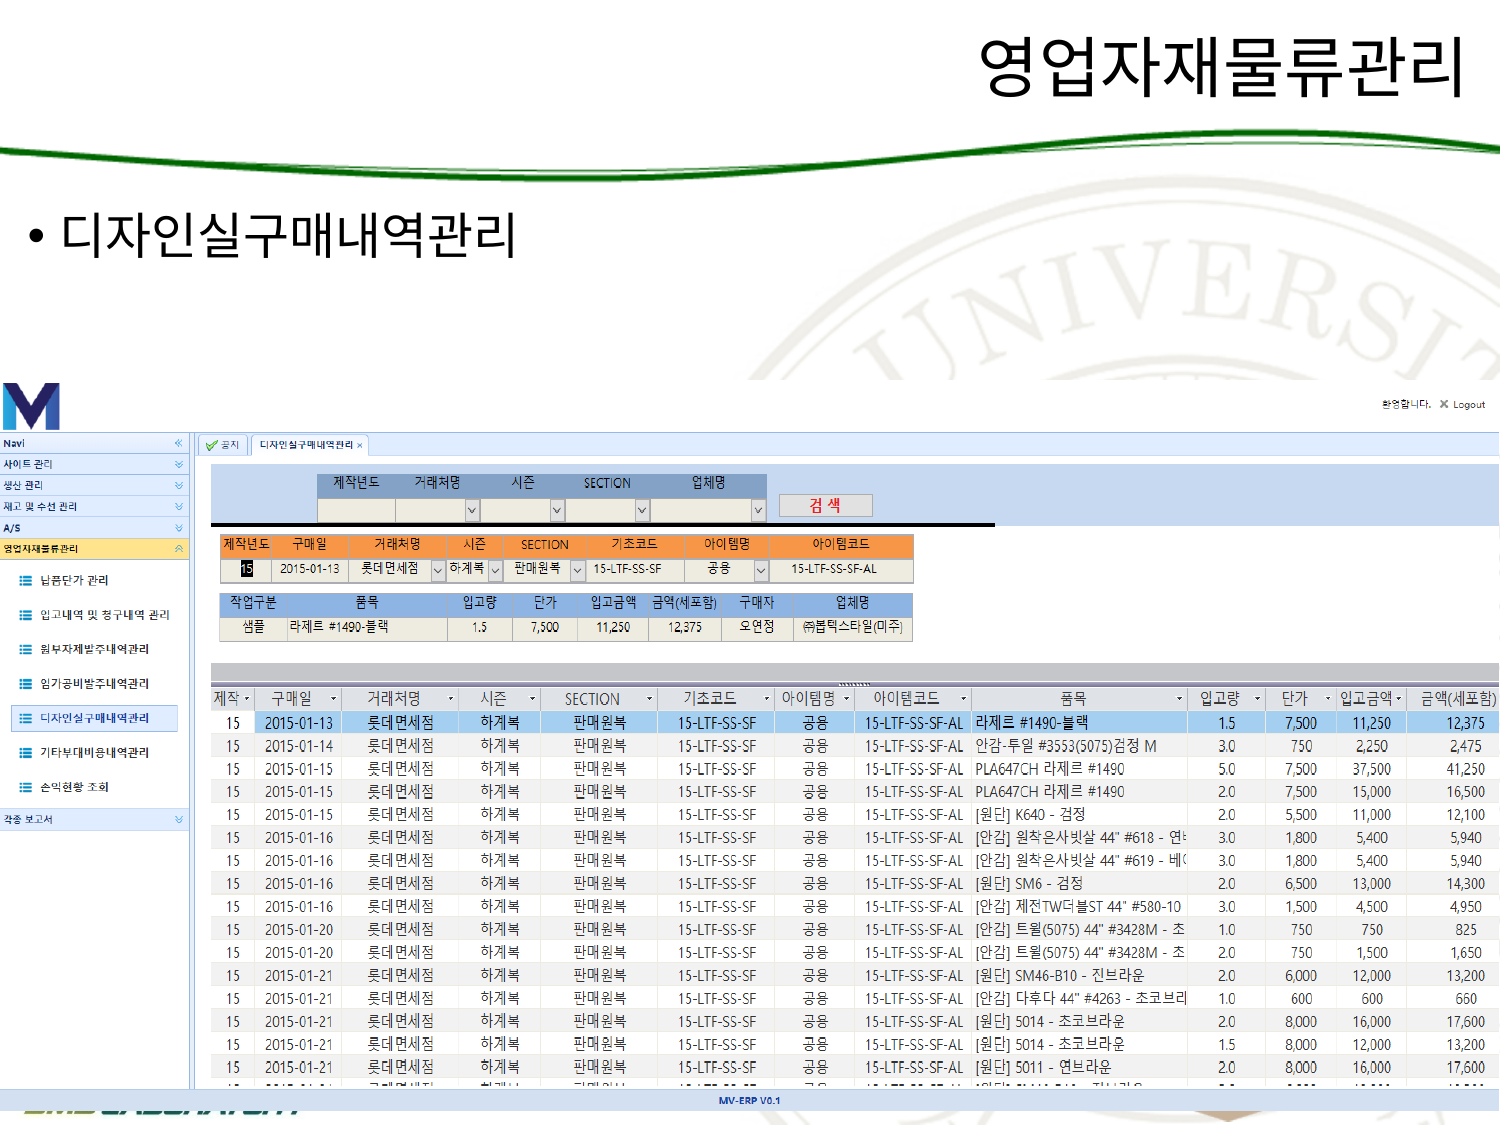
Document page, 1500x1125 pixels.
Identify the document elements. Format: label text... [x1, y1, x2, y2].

list 디자인실구매내역관리 [12, 197, 1485, 378]
title 영업자재물류관리 [12, 14, 1485, 117]
picture [0, 0, 1500, 1125]
